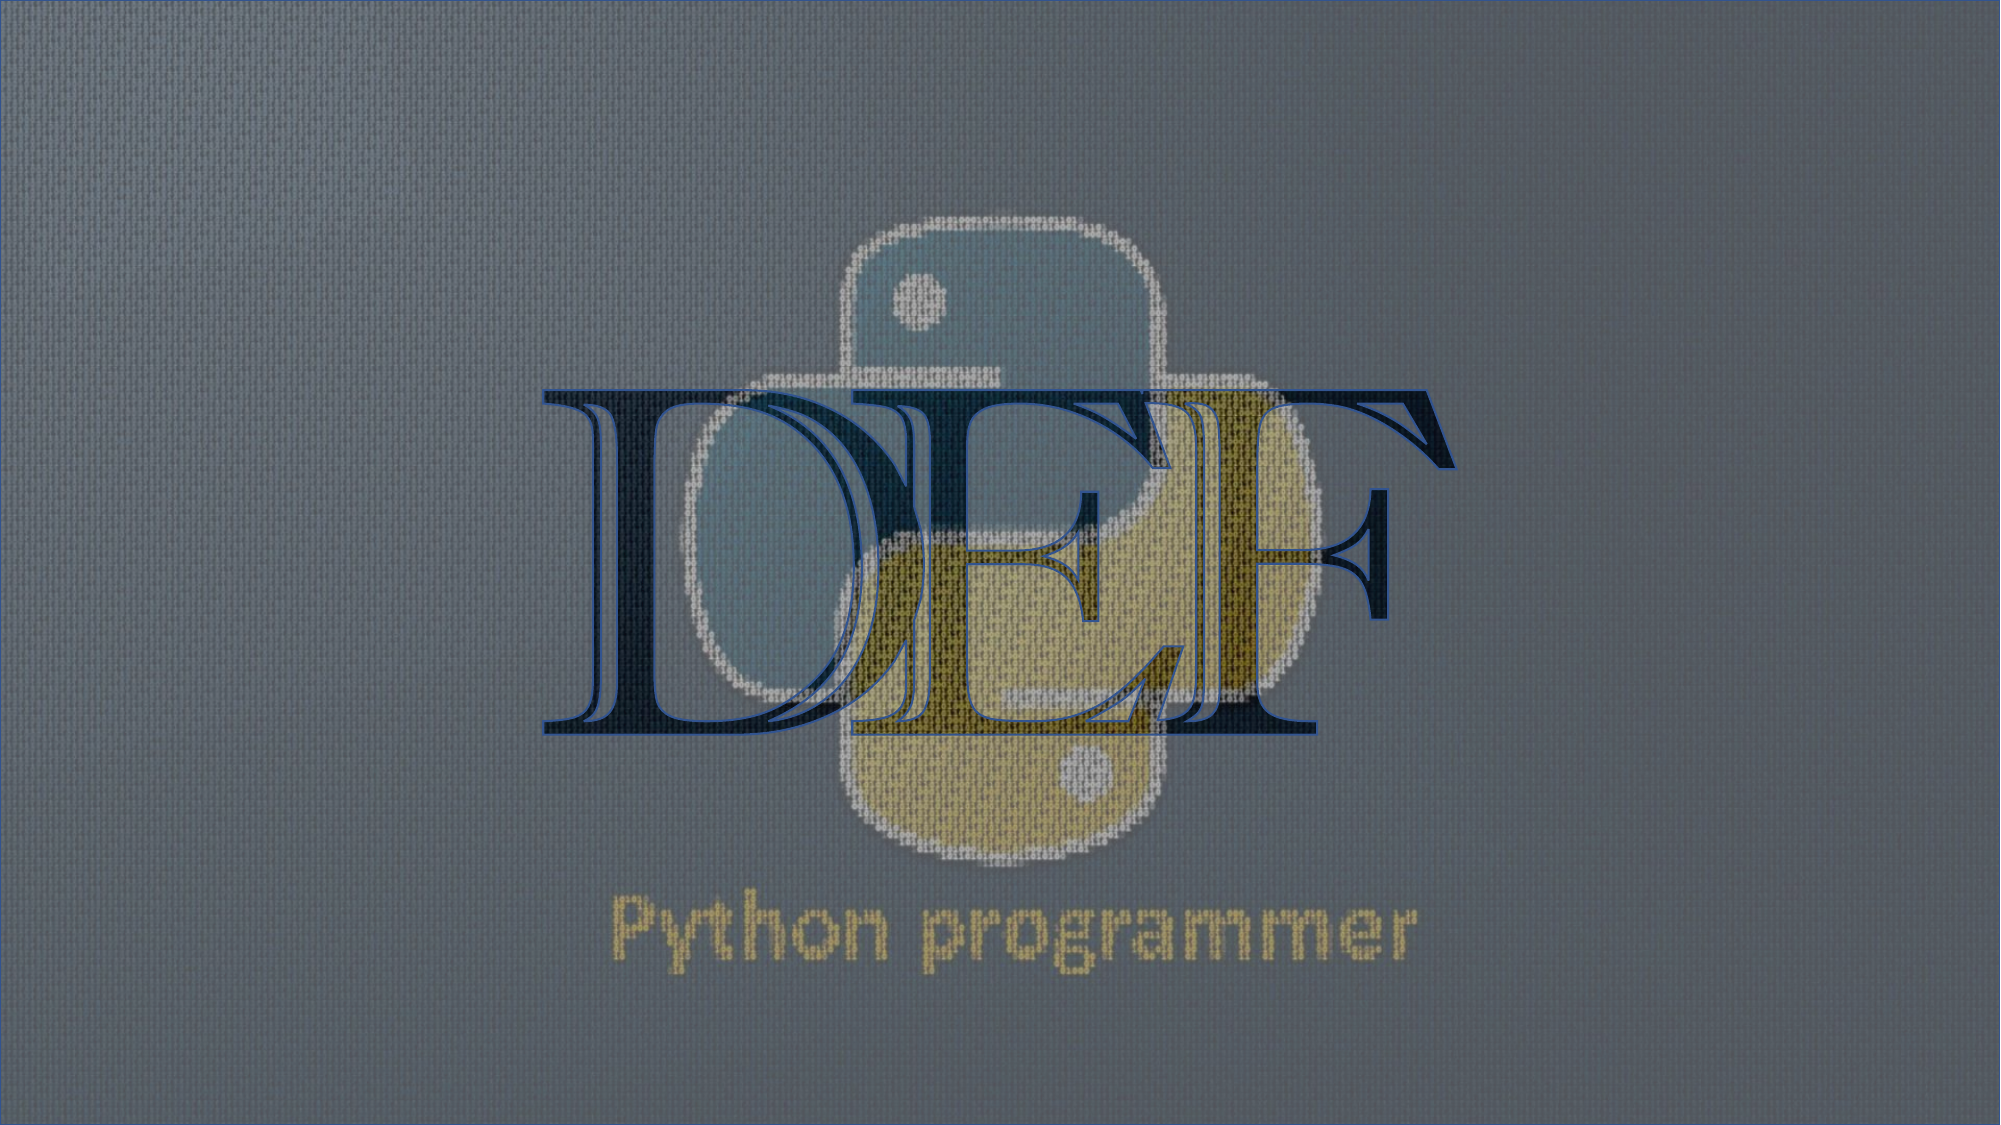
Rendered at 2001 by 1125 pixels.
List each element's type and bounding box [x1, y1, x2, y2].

picture [545, 392, 1454, 733]
text_box [0, 0, 2000, 1125]
